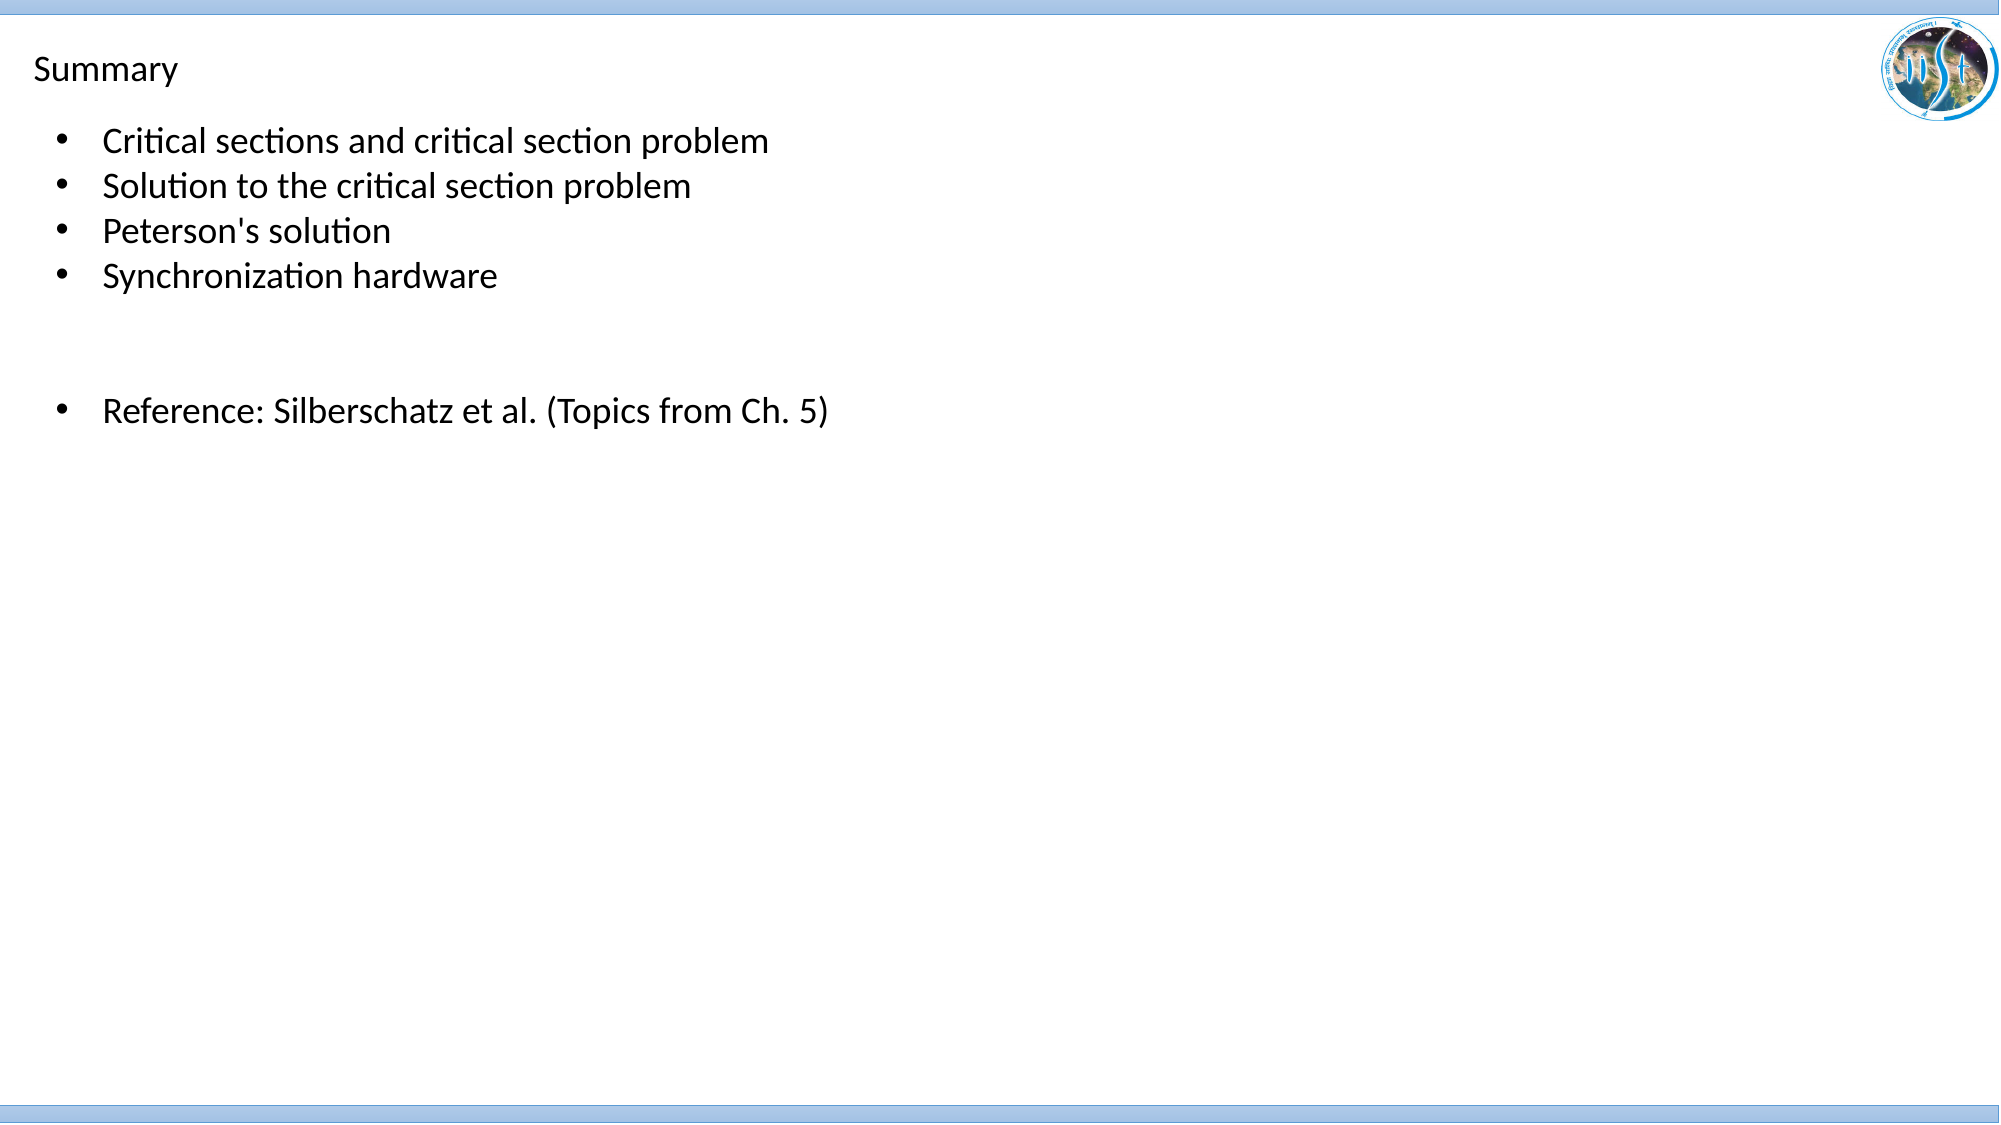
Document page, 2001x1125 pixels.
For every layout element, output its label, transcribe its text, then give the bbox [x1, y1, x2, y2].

picture [1881, 17, 1999, 121]
text_box Critical sections and critical section problem Solution to the critical section problem Peterson's solution Synchronization hardware Reference: Silberschatz et al. (Topics from Ch. 5) [40, 108, 1958, 484]
text_box Summary [18, 36, 1862, 97]
picture [1954, 79, 1999, 121]
text_box [0, 1105, 1999, 1123]
text_box [0, 0, 1999, 15]
